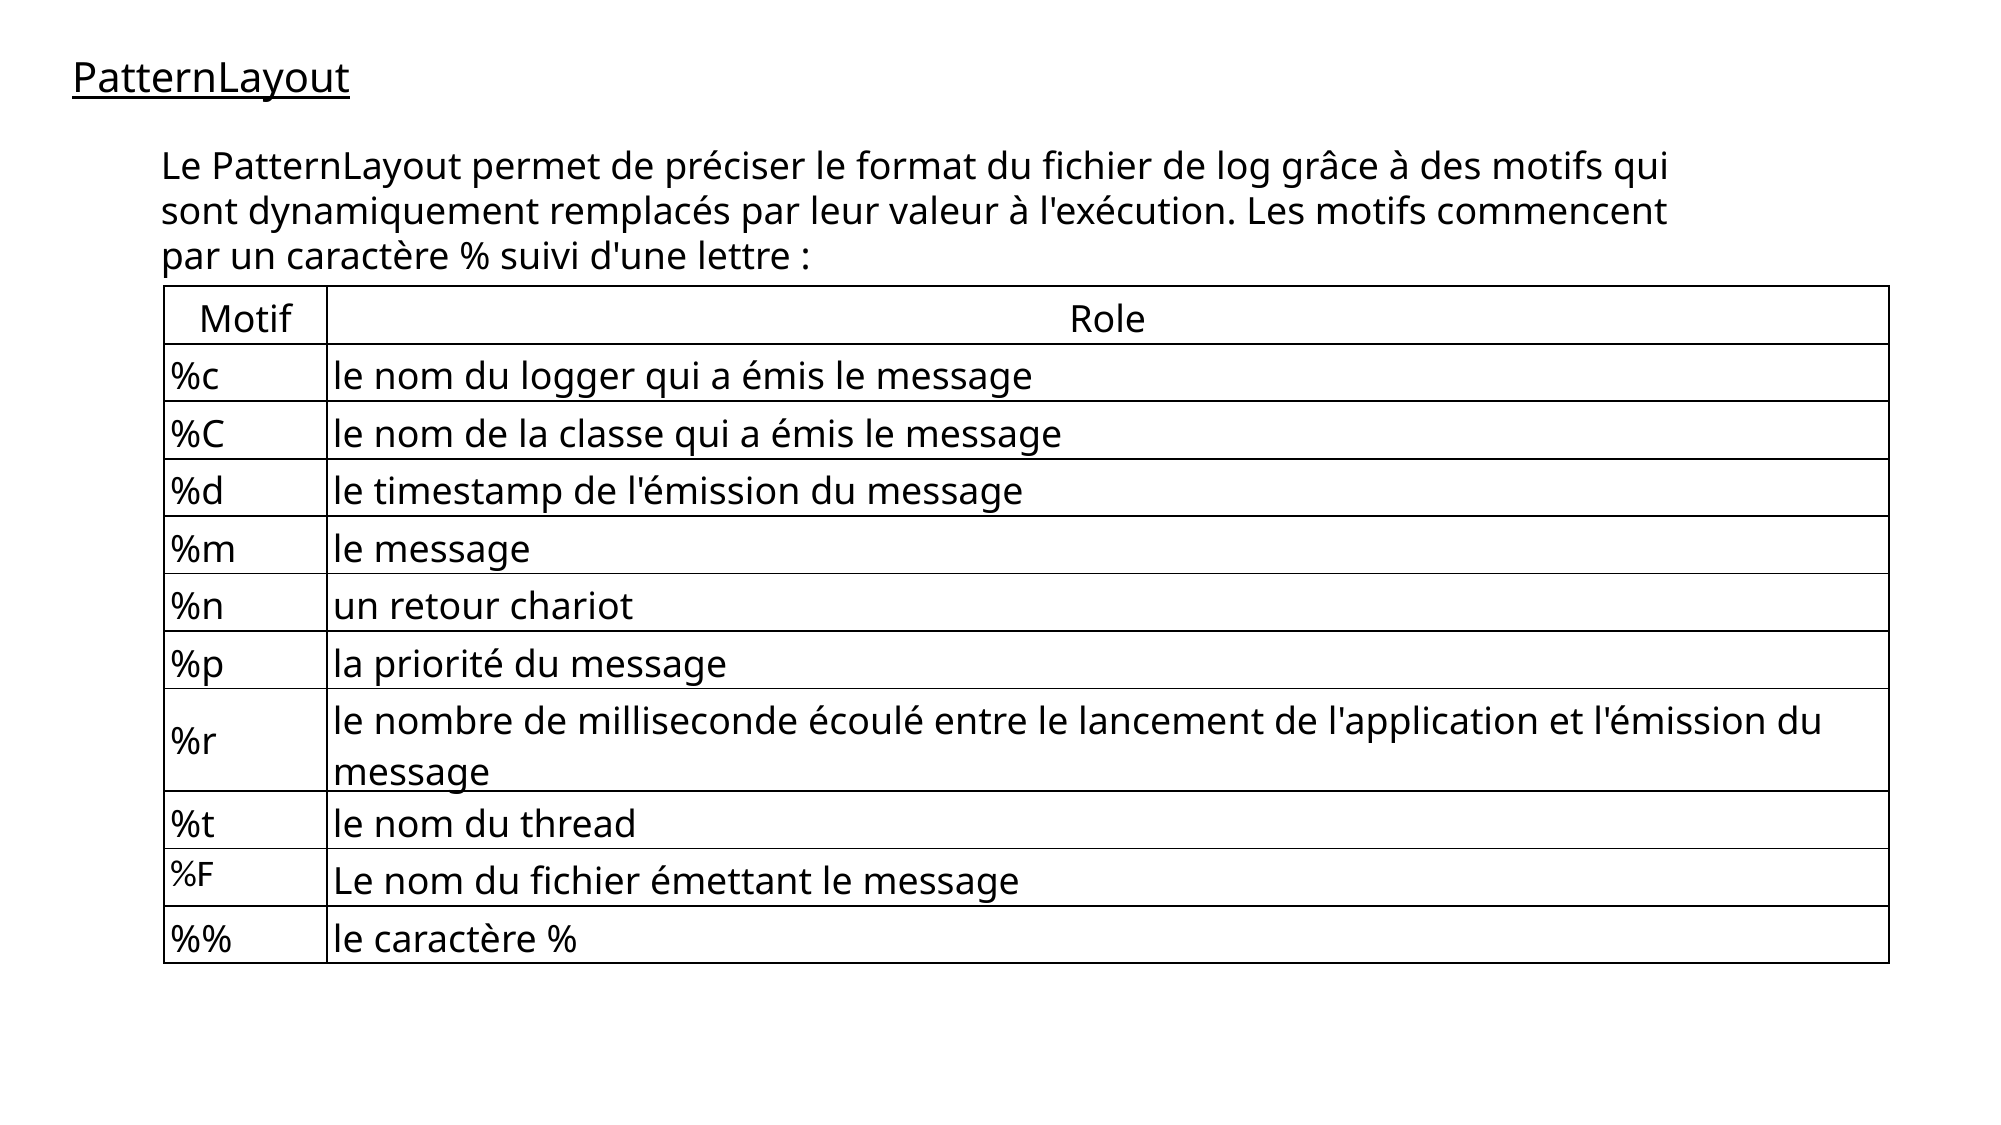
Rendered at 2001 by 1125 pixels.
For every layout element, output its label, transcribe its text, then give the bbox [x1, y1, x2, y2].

table_cell le nom du thread [328, 792, 1888, 848]
table_cell %F [165, 849, 326, 905]
table_header Role [328, 287, 1888, 343]
table_cell le timestamp de l'émission du message [328, 460, 1888, 515]
table_cell le nom de la classe qui a émis le message [328, 402, 1888, 458]
table_cell %m [165, 517, 326, 573]
table_cell %c [165, 345, 326, 400]
table_cell Le nom du fichier émettant le message [328, 849, 1888, 905]
table_cell %C [165, 402, 326, 458]
table_cell un retour chariot [328, 574, 1888, 630]
table_cell le message [328, 517, 1888, 573]
table_cell %% [165, 907, 326, 962]
table_cell %t [165, 792, 326, 848]
table_cell %d [165, 460, 326, 515]
table_header Motif [165, 287, 326, 343]
text_box Le PatternLayout permet de préciser le format du fichier de log grâce à des motifs qui sont dynamiquement remplacés par leur valeur à l'exécution. Les motifs commencent par un caractère % suivi d'une lettre : [146, 134, 1694, 285]
table_cell %r [165, 689, 326, 790]
text_box PatternLayout [57, 43, 365, 109]
table_cell le caractère % [328, 907, 1888, 962]
table_cell la priorité du message [328, 632, 1888, 688]
table_cell %n [165, 574, 326, 630]
table_cell le nom du logger qui a émis le message [328, 345, 1888, 400]
table_cell %p [165, 632, 326, 688]
table_cell le nombre de milliseconde écoulé entre le lancement de l'application et l'émission du message [328, 689, 1888, 790]
